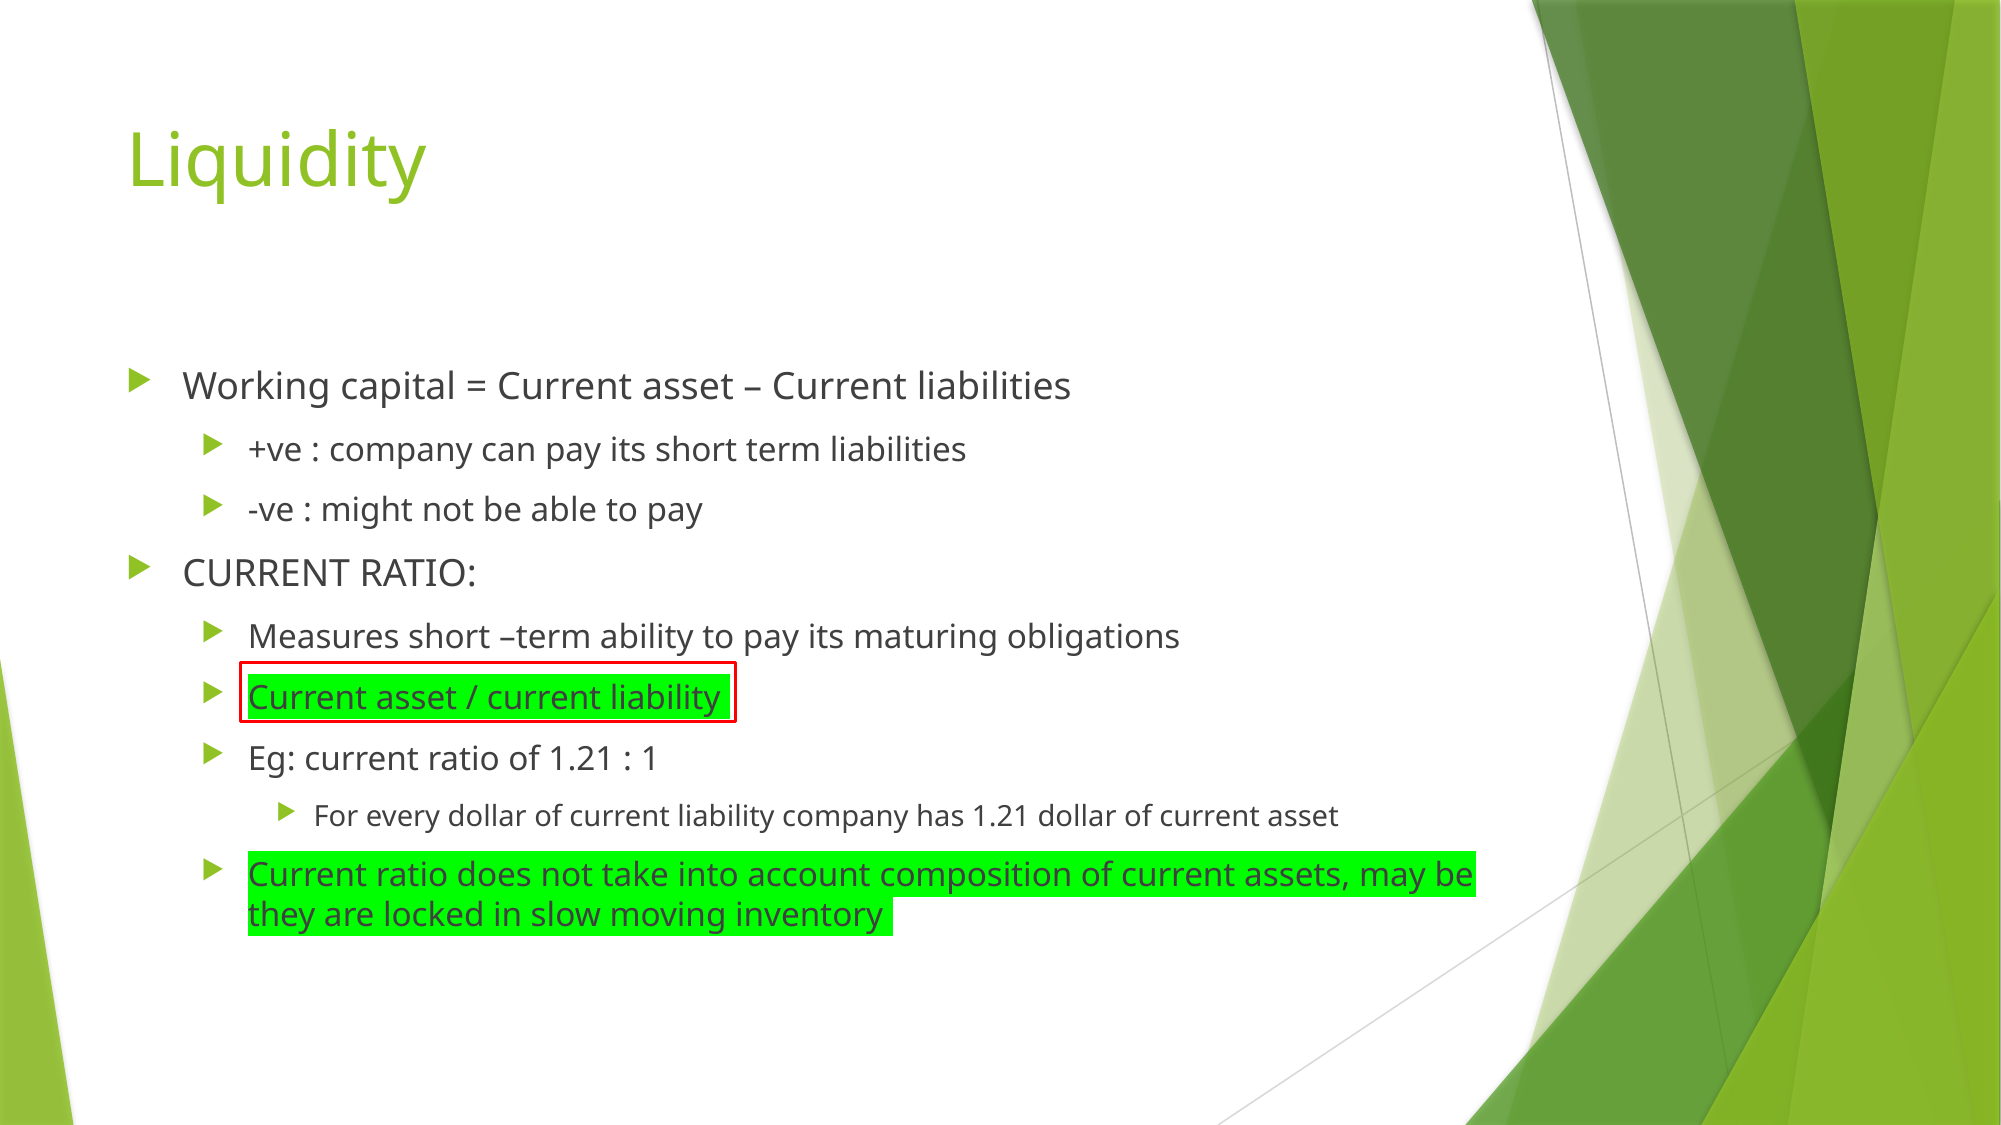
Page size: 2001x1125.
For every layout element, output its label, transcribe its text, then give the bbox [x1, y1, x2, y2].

text_box [239, 661, 737, 723]
list Working capital = Current asset – Current liabilities +ve : company can pay its short term liabilities -ve : might not be able to pay CURRENT RATIO: Measures short –term ability to pay its maturing obligations Current asset / current liability Eg: current ratio of 1.21 : 1 For every dollar of current liability company has 1.21 dollar of current asset Current ratio does not take into account composition of current assets, may be they are locked in slow moving inventory [111, 354, 1522, 992]
title Liquidity [111, 103, 1522, 321]
